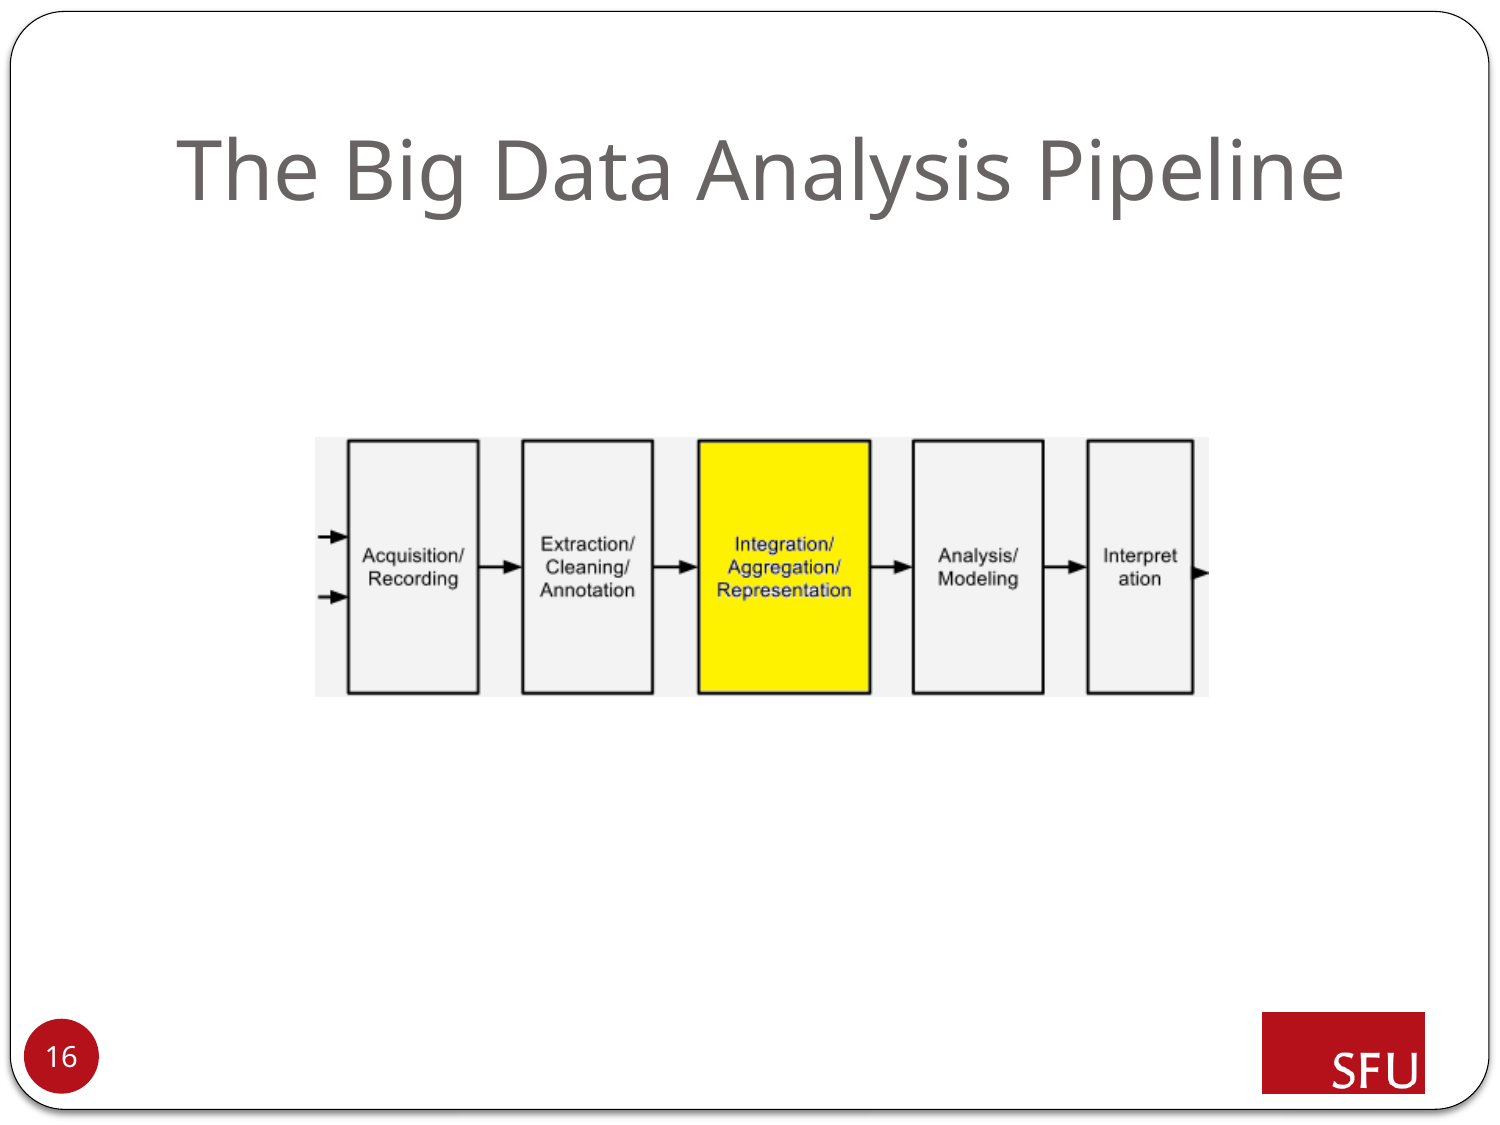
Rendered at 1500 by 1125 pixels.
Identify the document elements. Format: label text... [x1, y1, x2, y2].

slide_number 16 [23, 1018, 99, 1094]
picture [314, 437, 1210, 697]
title The Big Data Analysis Pipeline [98, 44, 1426, 233]
picture [1262, 1012, 1426, 1094]
